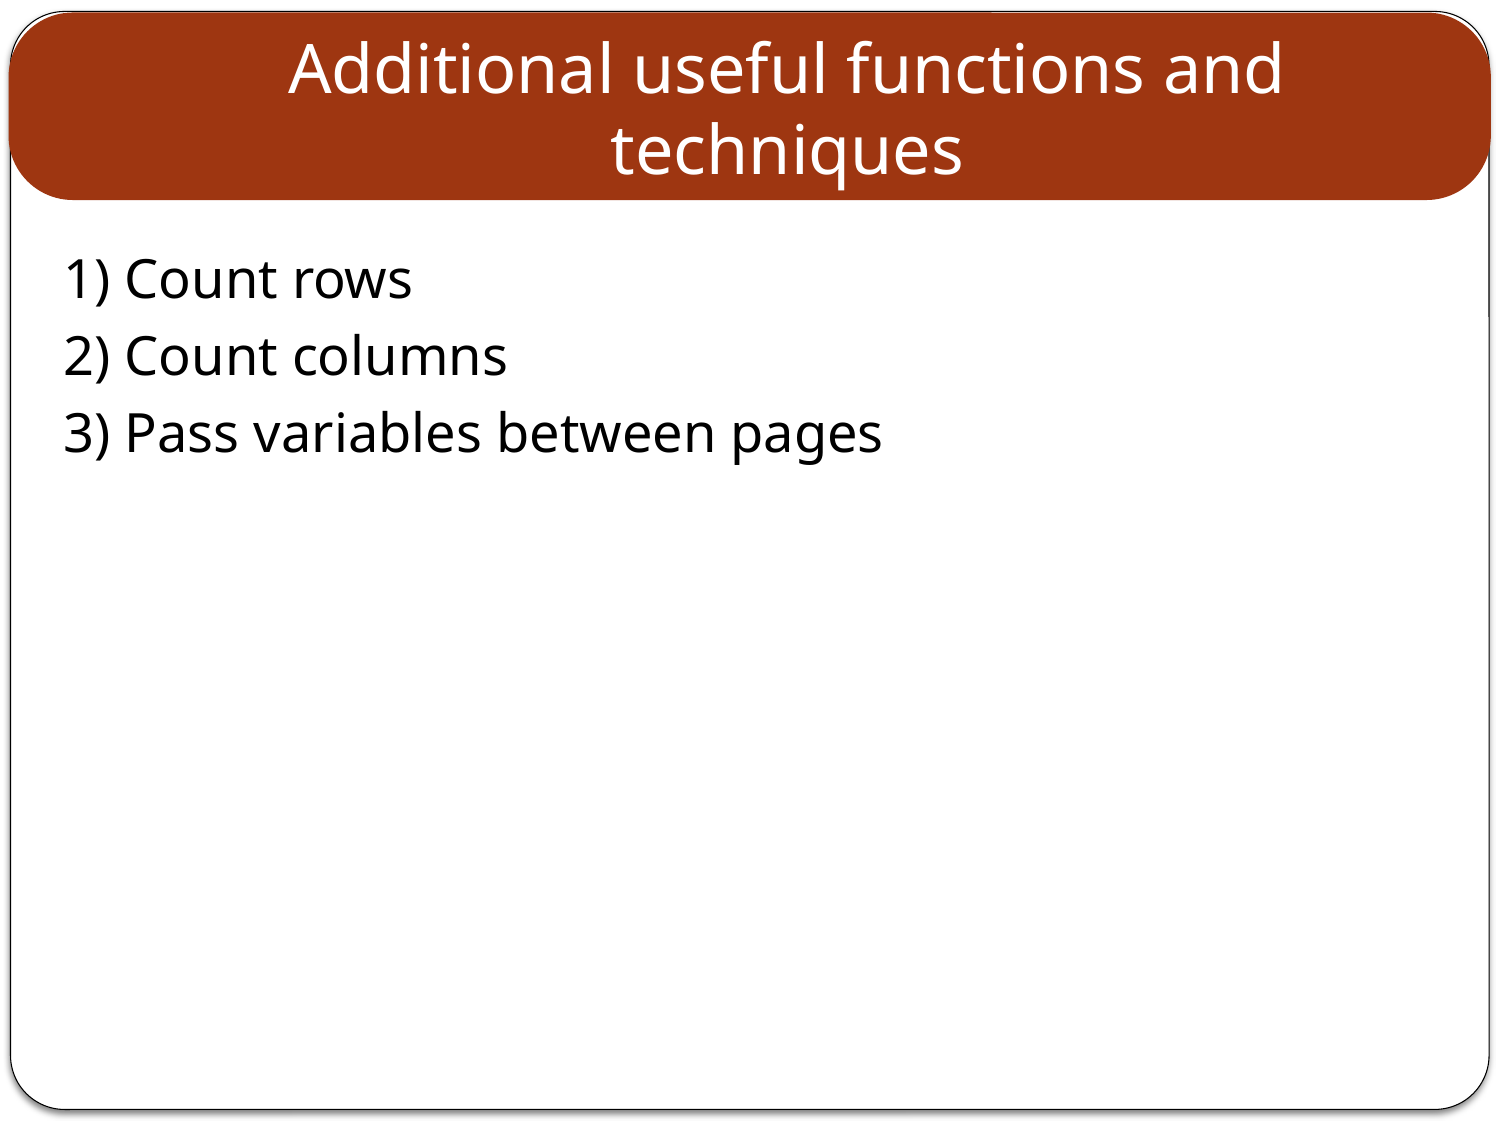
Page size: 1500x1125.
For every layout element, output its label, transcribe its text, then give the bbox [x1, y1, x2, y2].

title Additional useful functions and techniques [150, 17, 1425, 205]
list 1) Count rows 2) Count columns 3) Pass variables between pages [50, 237, 1463, 988]
